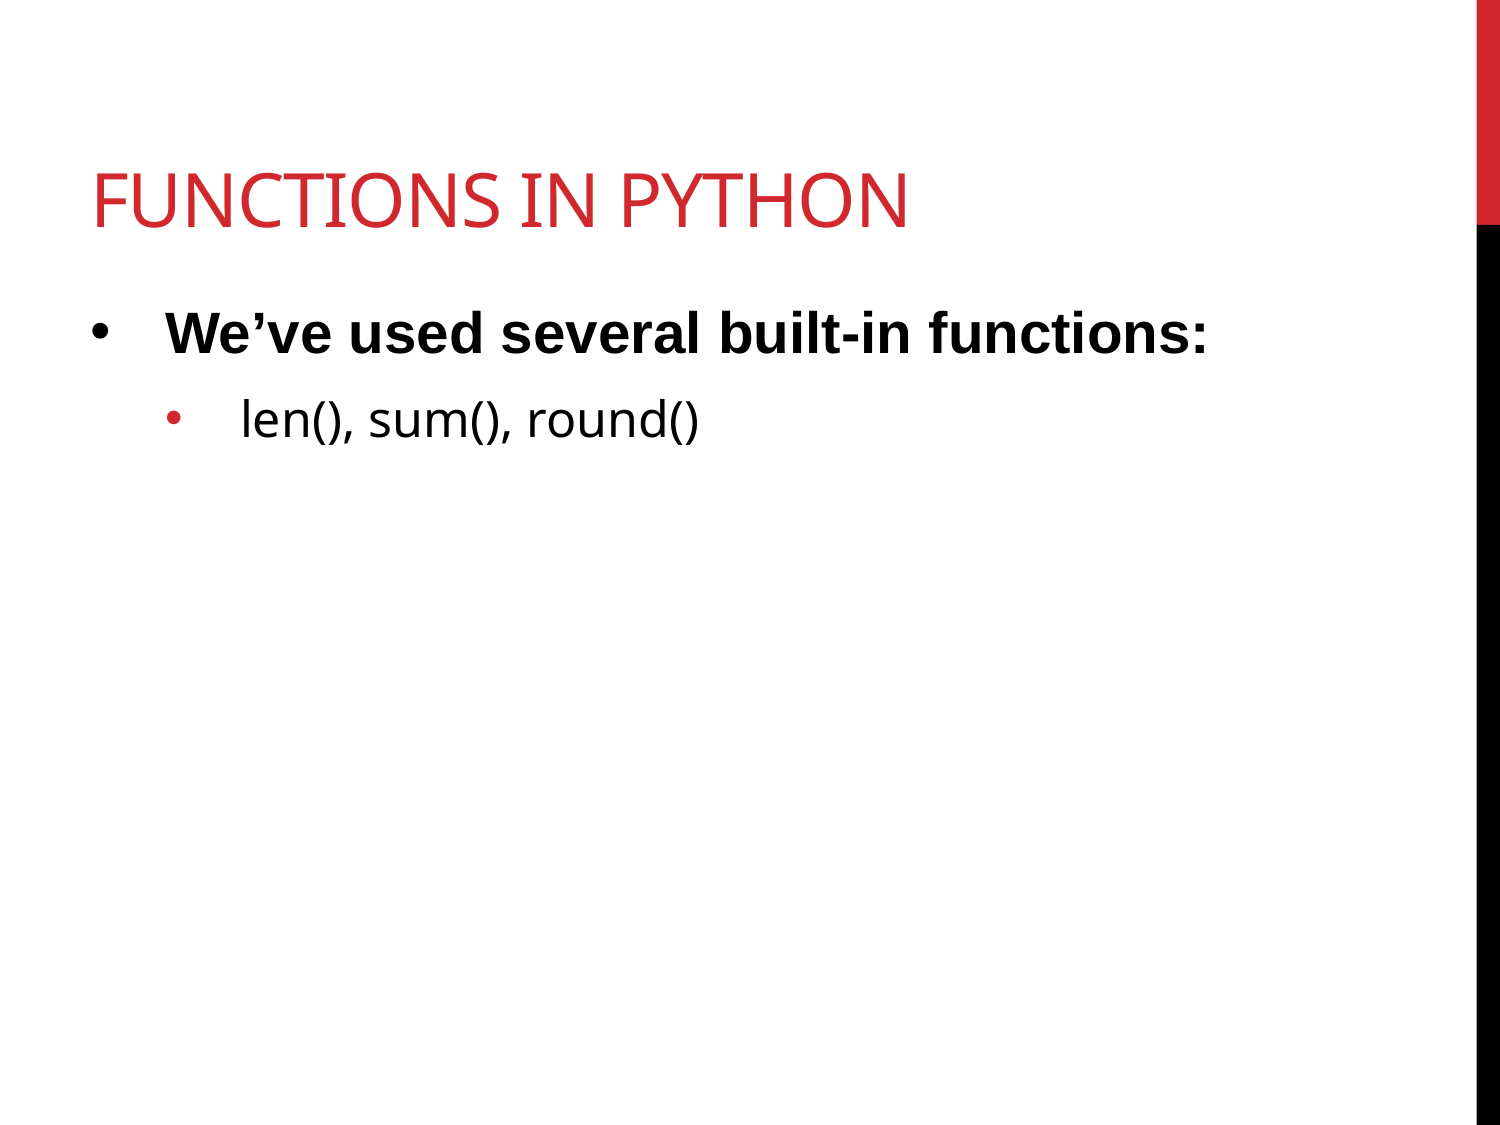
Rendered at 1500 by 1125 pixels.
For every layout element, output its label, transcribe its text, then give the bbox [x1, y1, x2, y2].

title functions in python [75, 25, 1325, 250]
list We’ve used several built-in functions: len(), sum(), round() [75, 287, 1325, 1005]
